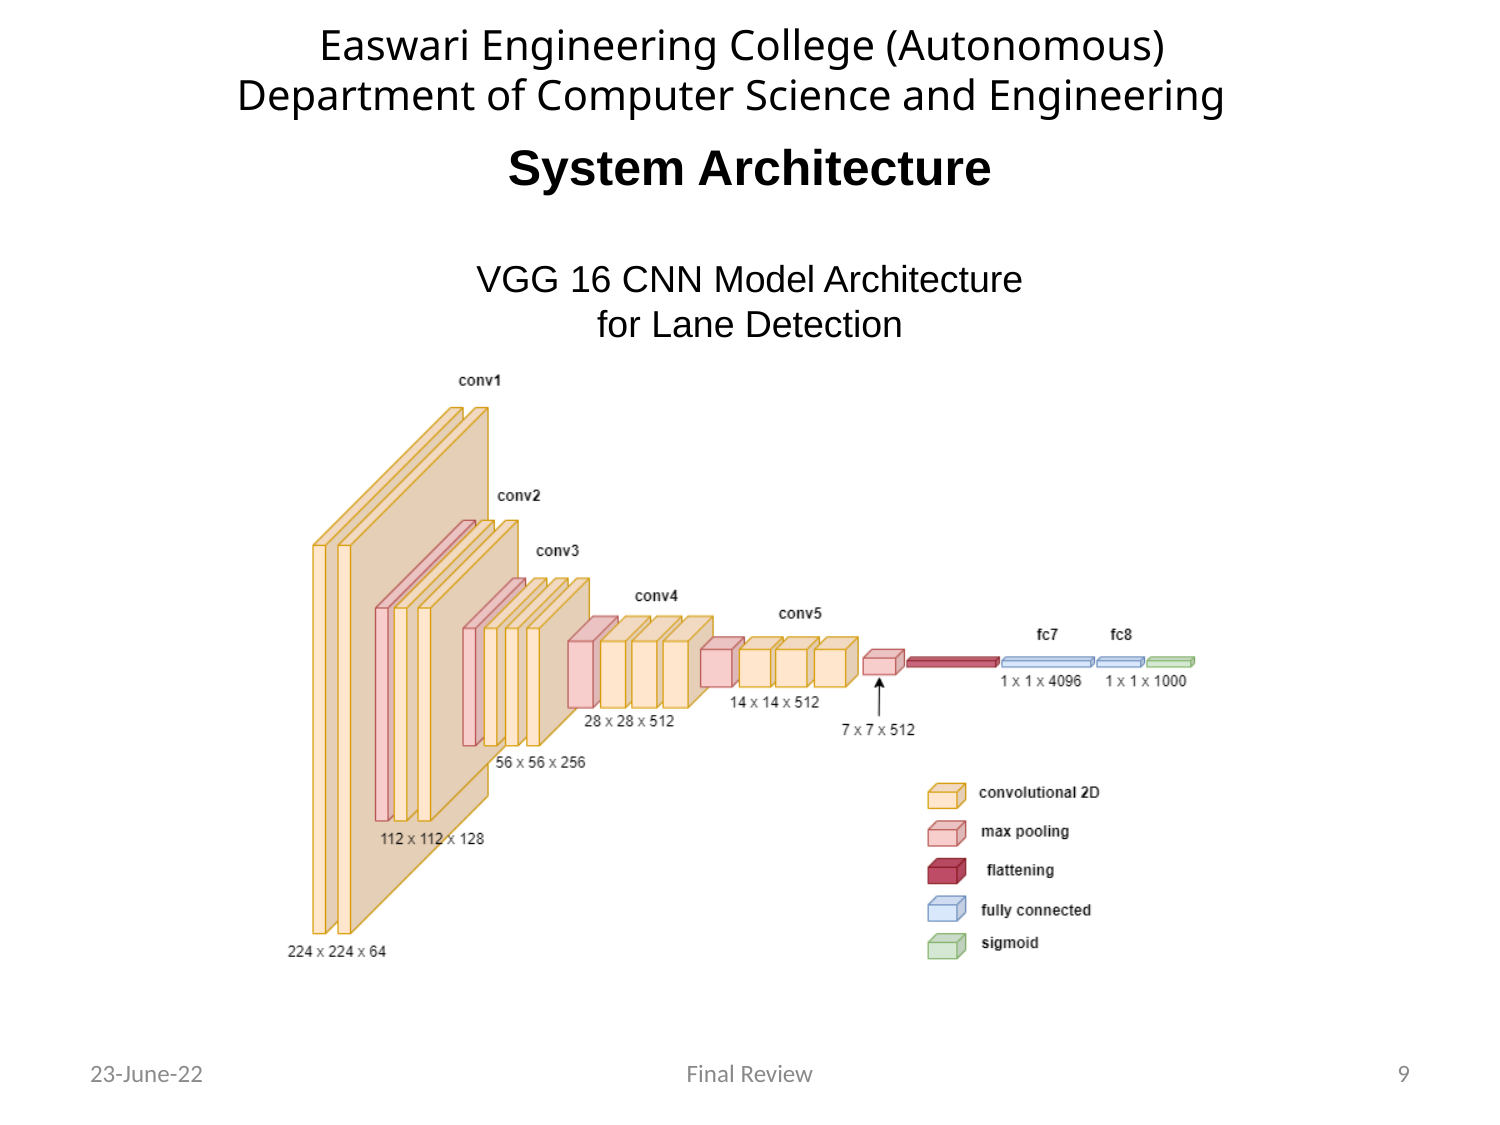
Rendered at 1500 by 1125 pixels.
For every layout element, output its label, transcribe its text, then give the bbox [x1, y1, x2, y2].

text_box Easwari Engineering College (Autonomous) Department of Computer Science and Engineering [37, 0, 1425, 138]
slide_number 23-June-22 [75, 1042, 425, 1103]
title System Architecture VGG 16 CNN Model Architecture for Lane Detection [74, 44, 1426, 151]
footer Final Review [512, 1042, 988, 1103]
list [274, 362, 1209, 972]
text_box [1074, 1042, 1425, 1103]
